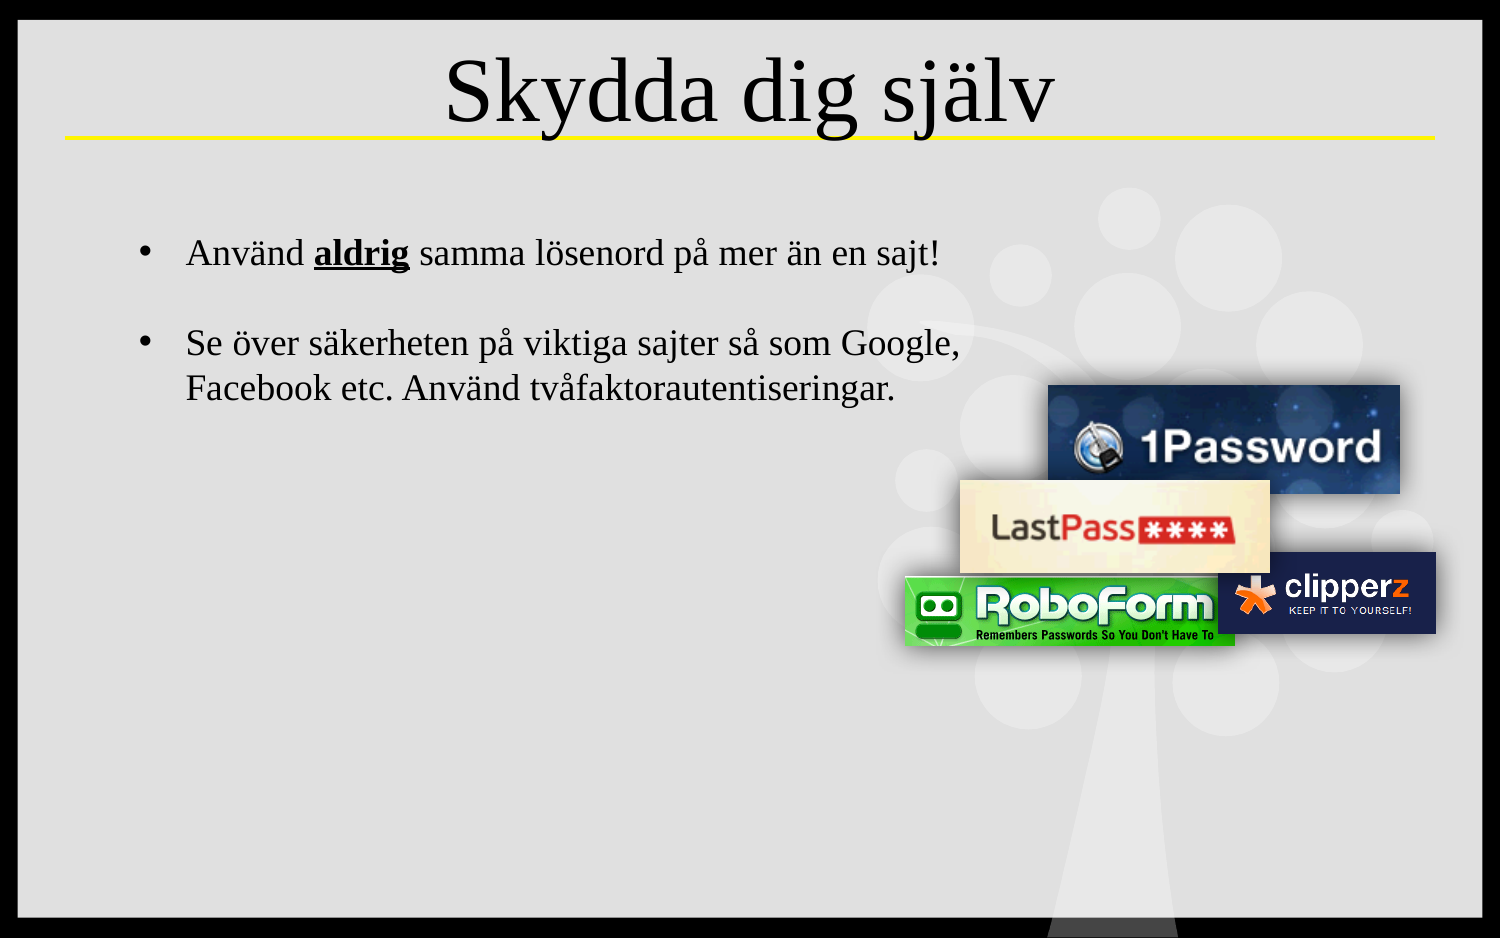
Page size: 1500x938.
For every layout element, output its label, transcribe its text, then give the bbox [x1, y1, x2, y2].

picture [905, 385, 1436, 647]
title Skydda dig själv [112, 19, 1388, 150]
text_box Använd aldrig samma lösenord på mer än en sajt! Se över säkerheten på viktiga sajter så som Google, Facebook etc. Använd tvåfaktorautentiseringar. [123, 220, 1093, 416]
